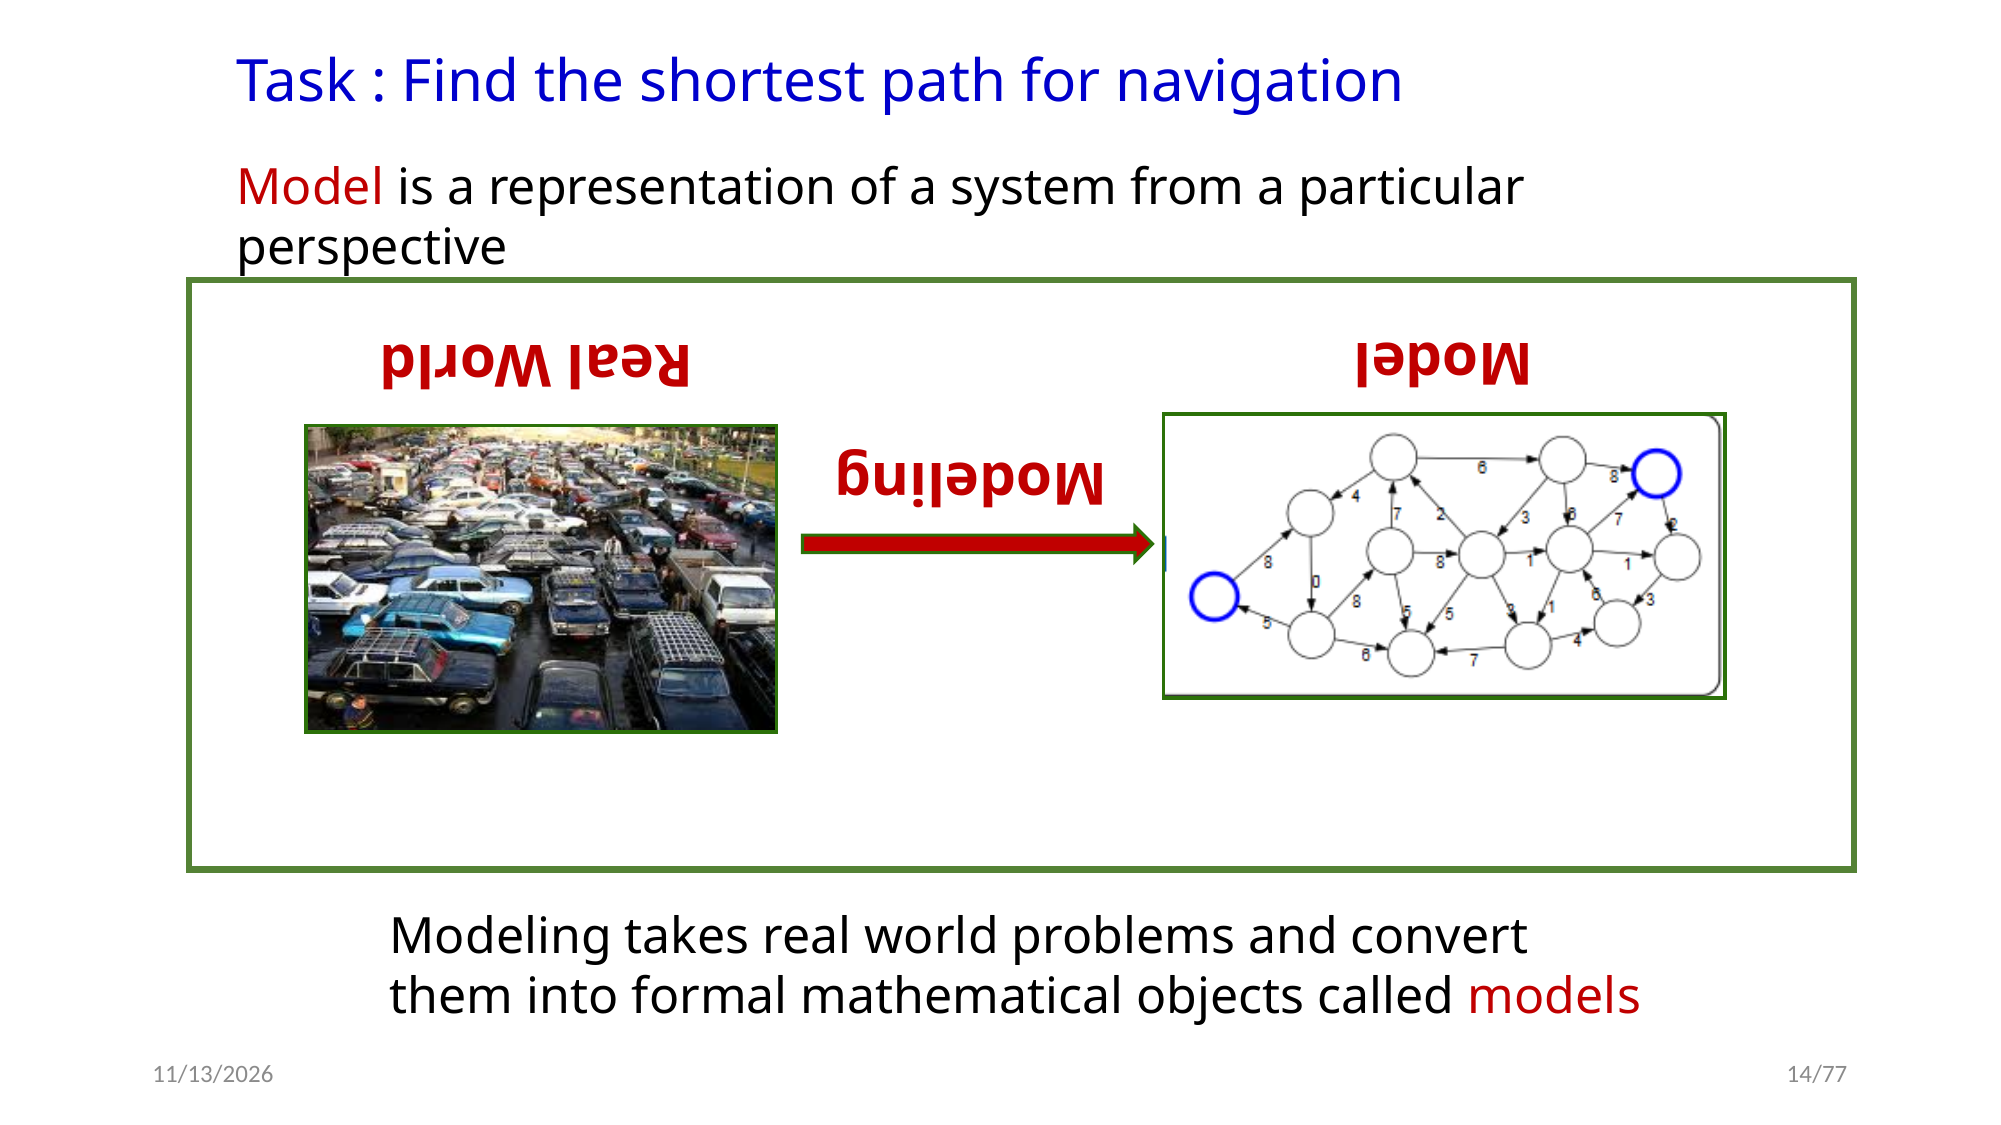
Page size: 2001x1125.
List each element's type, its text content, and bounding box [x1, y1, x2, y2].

slide_number 14/77 [1752, 1042, 1863, 1103]
picture [307, 427, 775, 731]
text_box Model is a representation of a system from a particular perspective [221, 147, 1777, 283]
picture [1165, 415, 1724, 697]
text_box Modeling takes real world problems and convert them into formal mathematical objects called models [374, 896, 1678, 1032]
text_box Model [1211, 320, 1676, 412]
text_box Modeling [784, 440, 1159, 532]
text_box [801, 523, 1154, 564]
text_box [188, 279, 1855, 871]
text_box Real World [304, 323, 769, 415]
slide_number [137, 1042, 588, 1103]
text_box Task : Find the shortest path for navigation [221, 35, 1721, 121]
